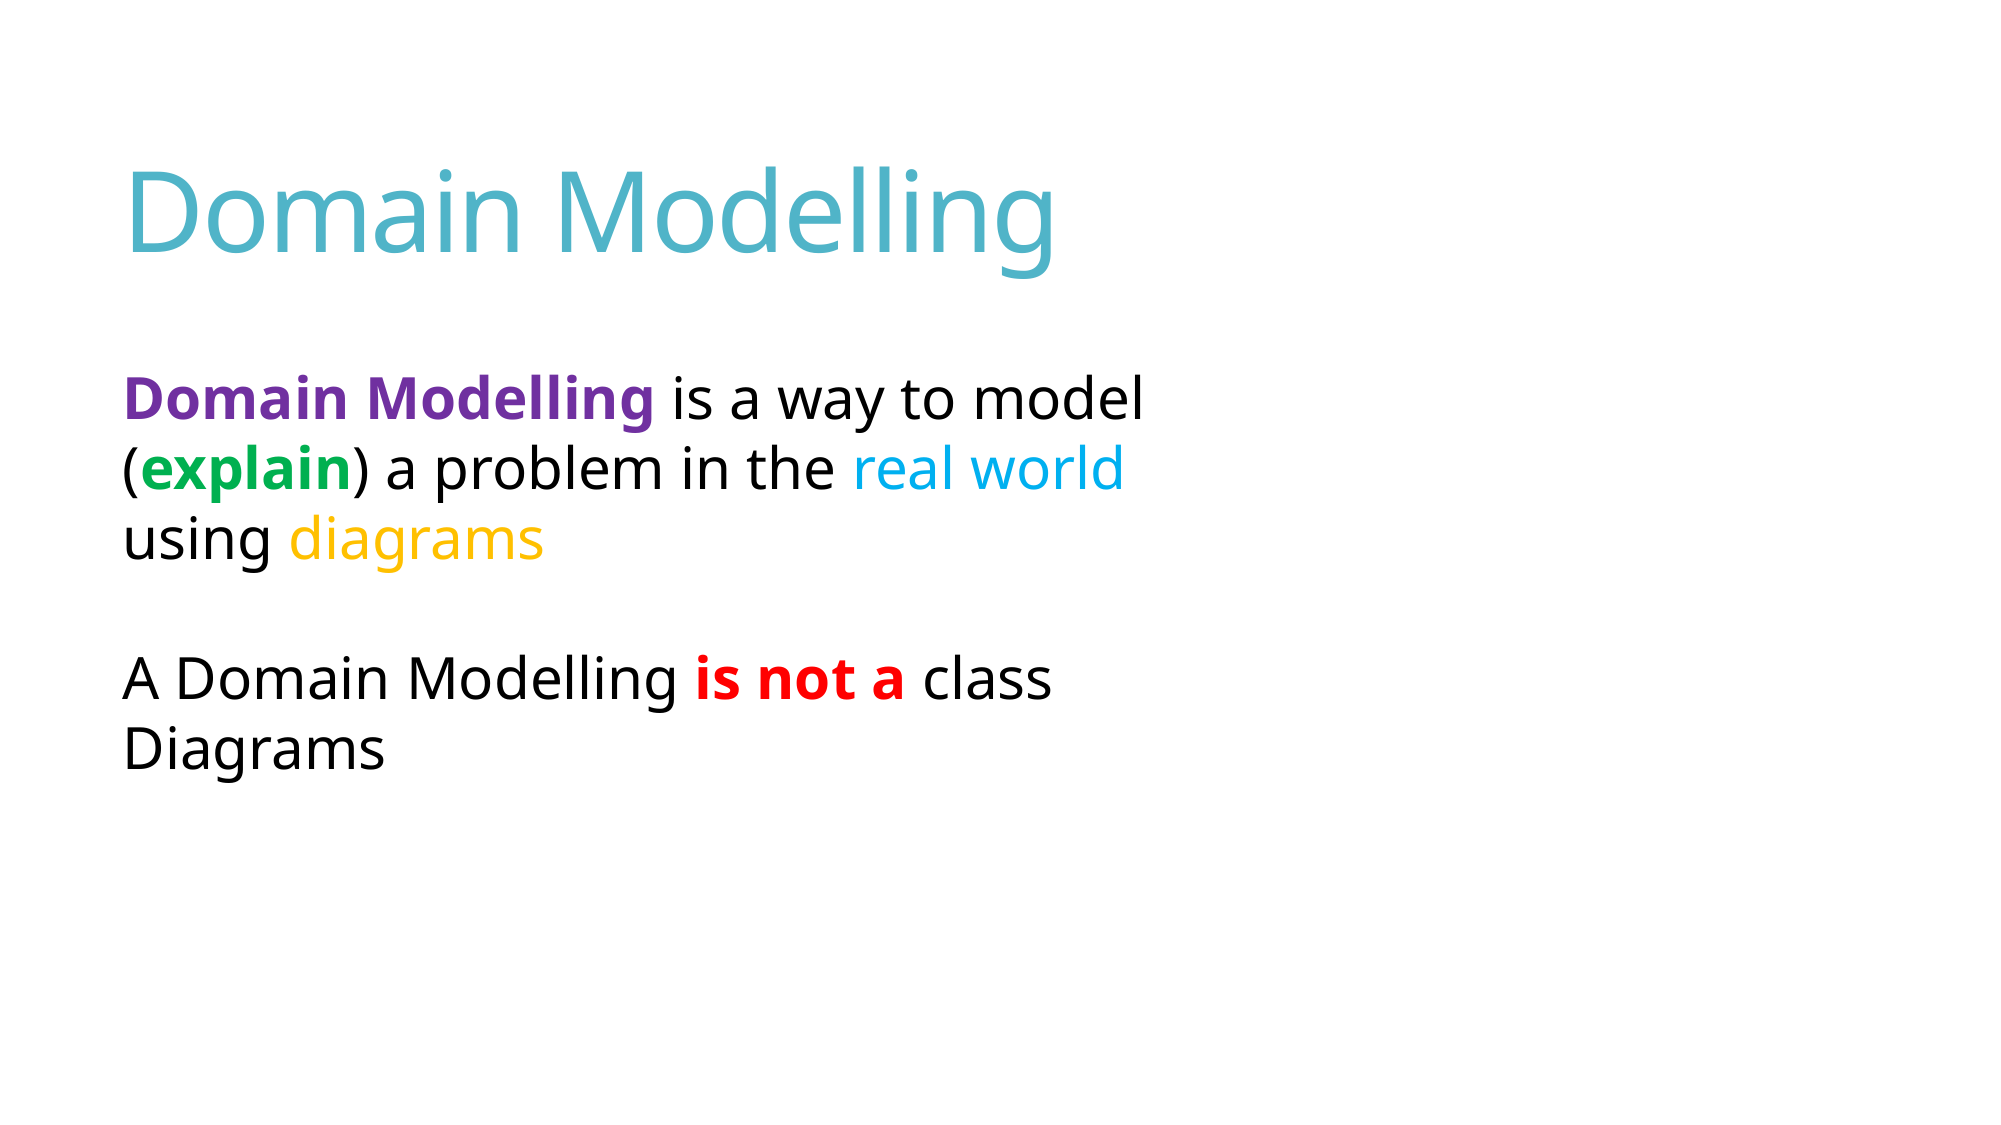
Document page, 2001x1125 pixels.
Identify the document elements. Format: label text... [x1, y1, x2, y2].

title Domain Modelling [107, 81, 1875, 354]
text_box Domain Modelling is a way to model (explain) a problem in the real world using diagrams A Domain Modelling is not a class Diagrams [107, 353, 1237, 789]
